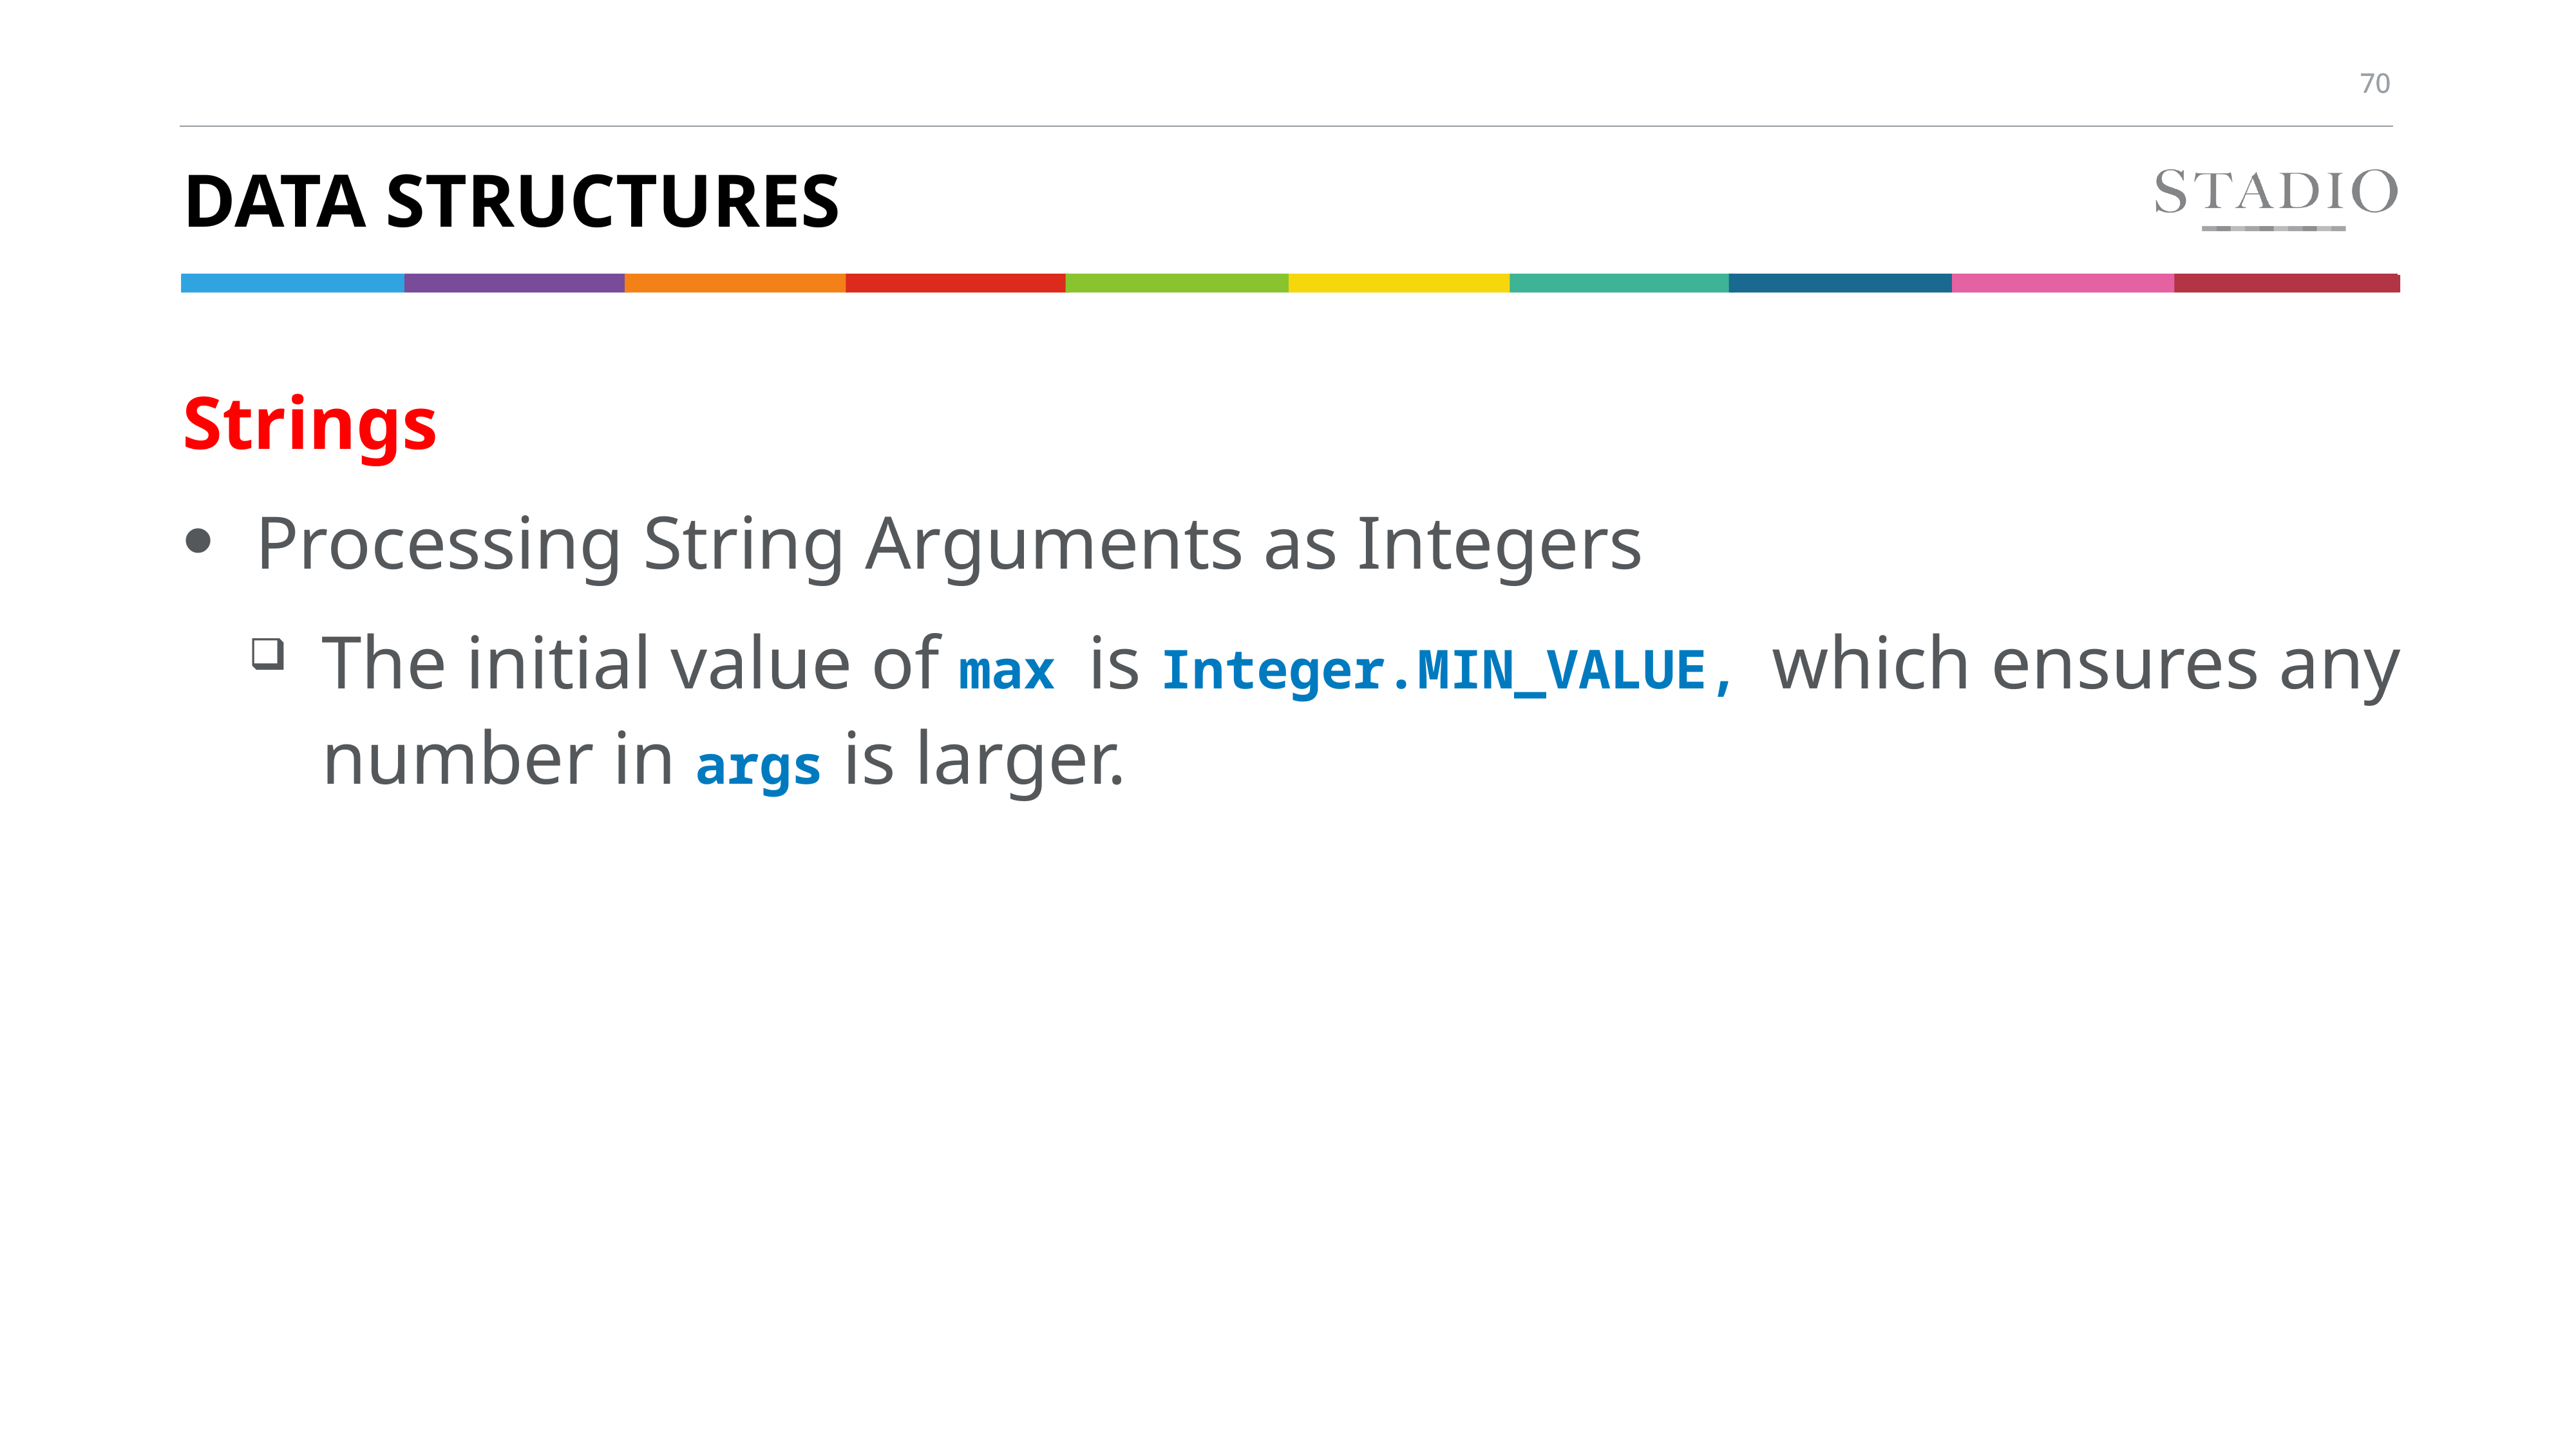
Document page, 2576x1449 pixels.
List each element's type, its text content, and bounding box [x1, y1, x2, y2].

list Strings Processing String Arguments as Integers The initial value of max is Integer.MIN_VALUE, which ensures any number in args is larger. [182, 367, 2402, 1370]
picture [2112, 126, 2441, 274]
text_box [181, 273, 2398, 293]
title DATA Structures [182, 128, 2069, 131]
text_box [178, 131, 2398, 279]
